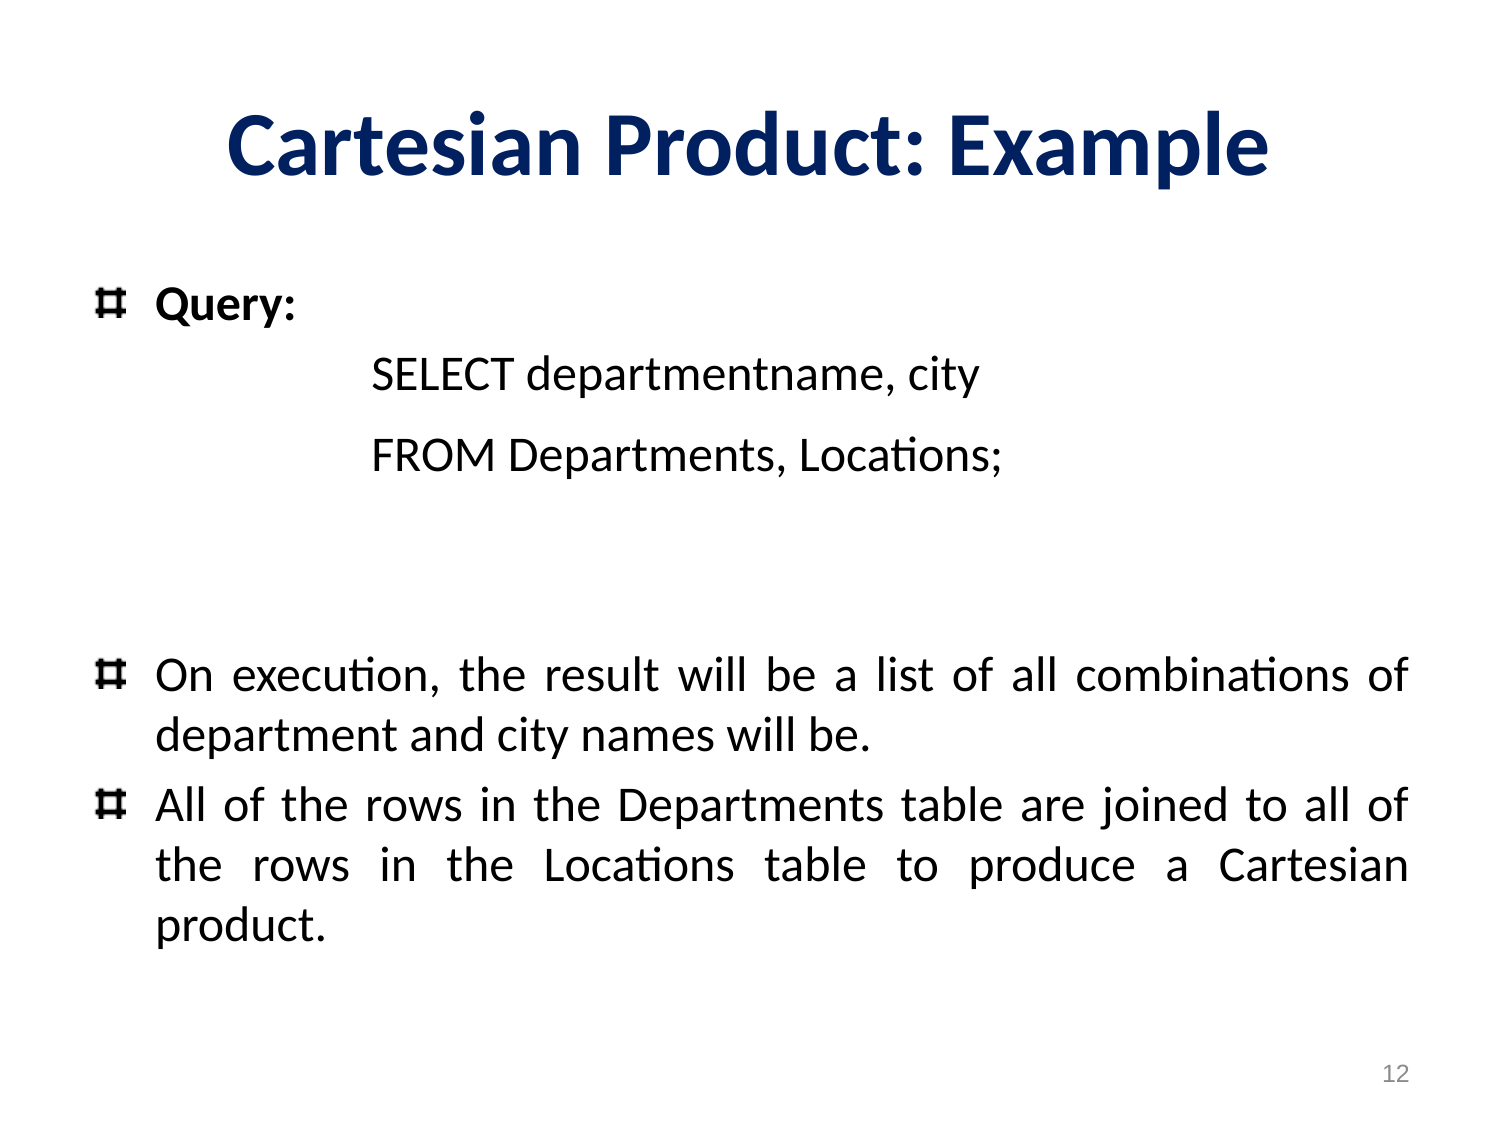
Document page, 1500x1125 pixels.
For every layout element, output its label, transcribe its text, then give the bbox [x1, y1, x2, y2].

list Query: SELECT departmentname, city FROM Departments, Locations; On execution, the result will be a list of all combinations of department and city names will be. All of the rows in the Departments table are joined to all of the rows in the Locations table to produce a Cartesian product. [75, 262, 1425, 1005]
picture [90, 653, 126, 689]
picture [90, 783, 126, 819]
slide_number 12 [1074, 1042, 1425, 1103]
title Cartesian Product: Example [75, 45, 1425, 233]
picture [90, 282, 126, 318]
